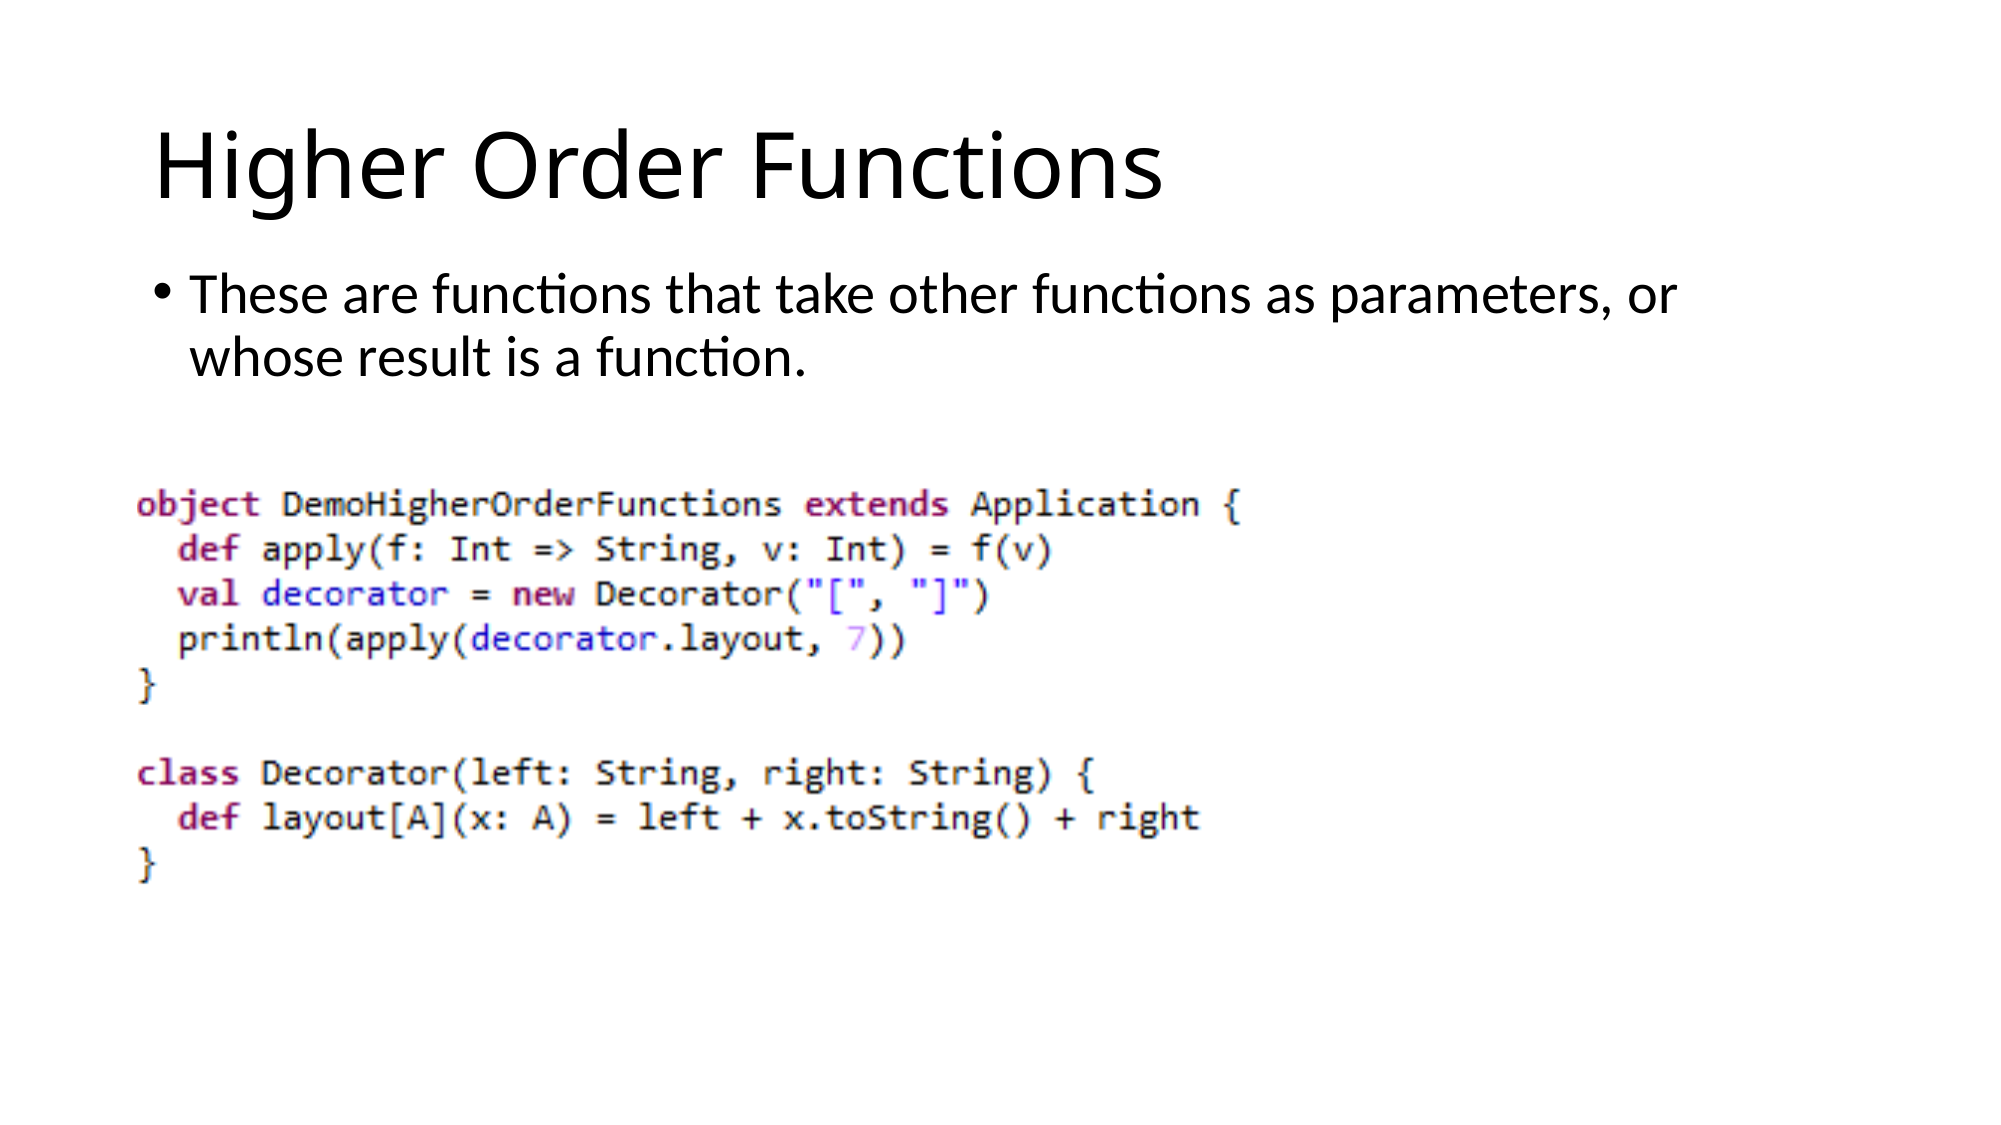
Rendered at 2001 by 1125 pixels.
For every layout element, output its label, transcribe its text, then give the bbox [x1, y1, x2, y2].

list These are functions that take other functions as parameters, or whose result is a function. [137, 255, 1863, 442]
picture [137, 478, 1327, 911]
title Higher Order Functions [137, 59, 1863, 255]
